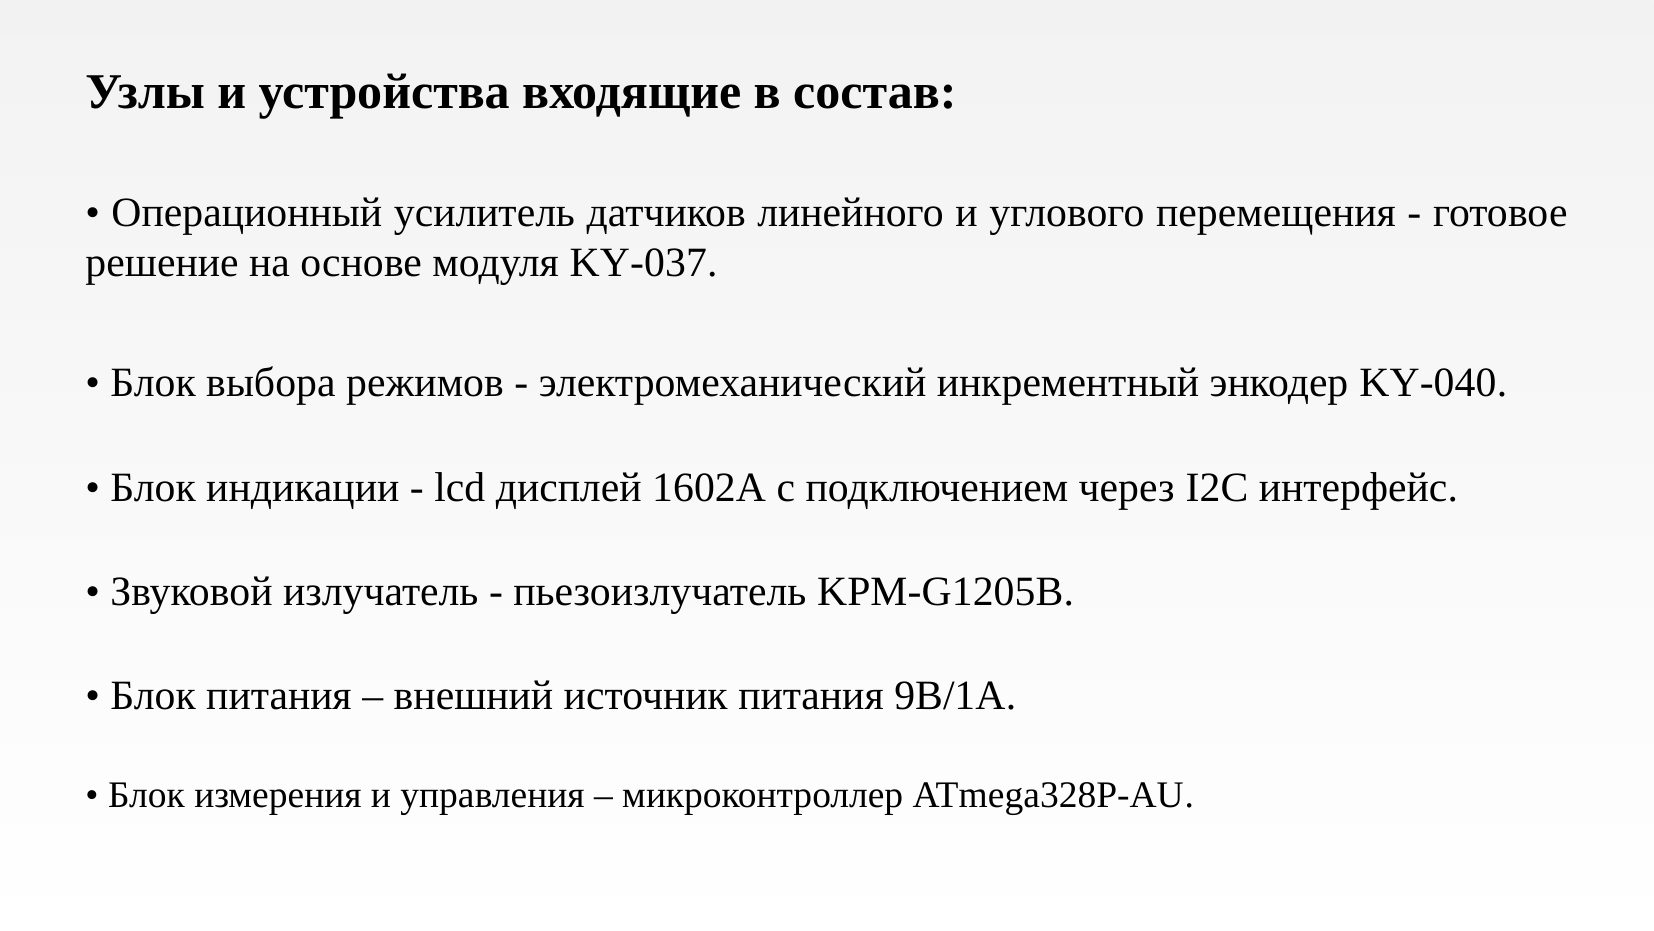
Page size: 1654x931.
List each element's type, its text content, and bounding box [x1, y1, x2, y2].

subtitle Узлы и устройства входящие в состав: • Операционный усилитель датчиков линейного и углового перемещения - готовое решение на основе модуля KY-037. • Блок выбора режимов - электромеханический инкрементный энкодер KY-040. • Блок индикации - lcd дисплей 1602А с подключением через I2C интерфейс. • Звуковой излучатель - пьезоизлучатель KPM-G1205В. • Блок питания – внешний источник питания 9В/1А. • Блок измерения и управления – микроконтроллер ATmega328P-AU. [69, 67, 1585, 863]
